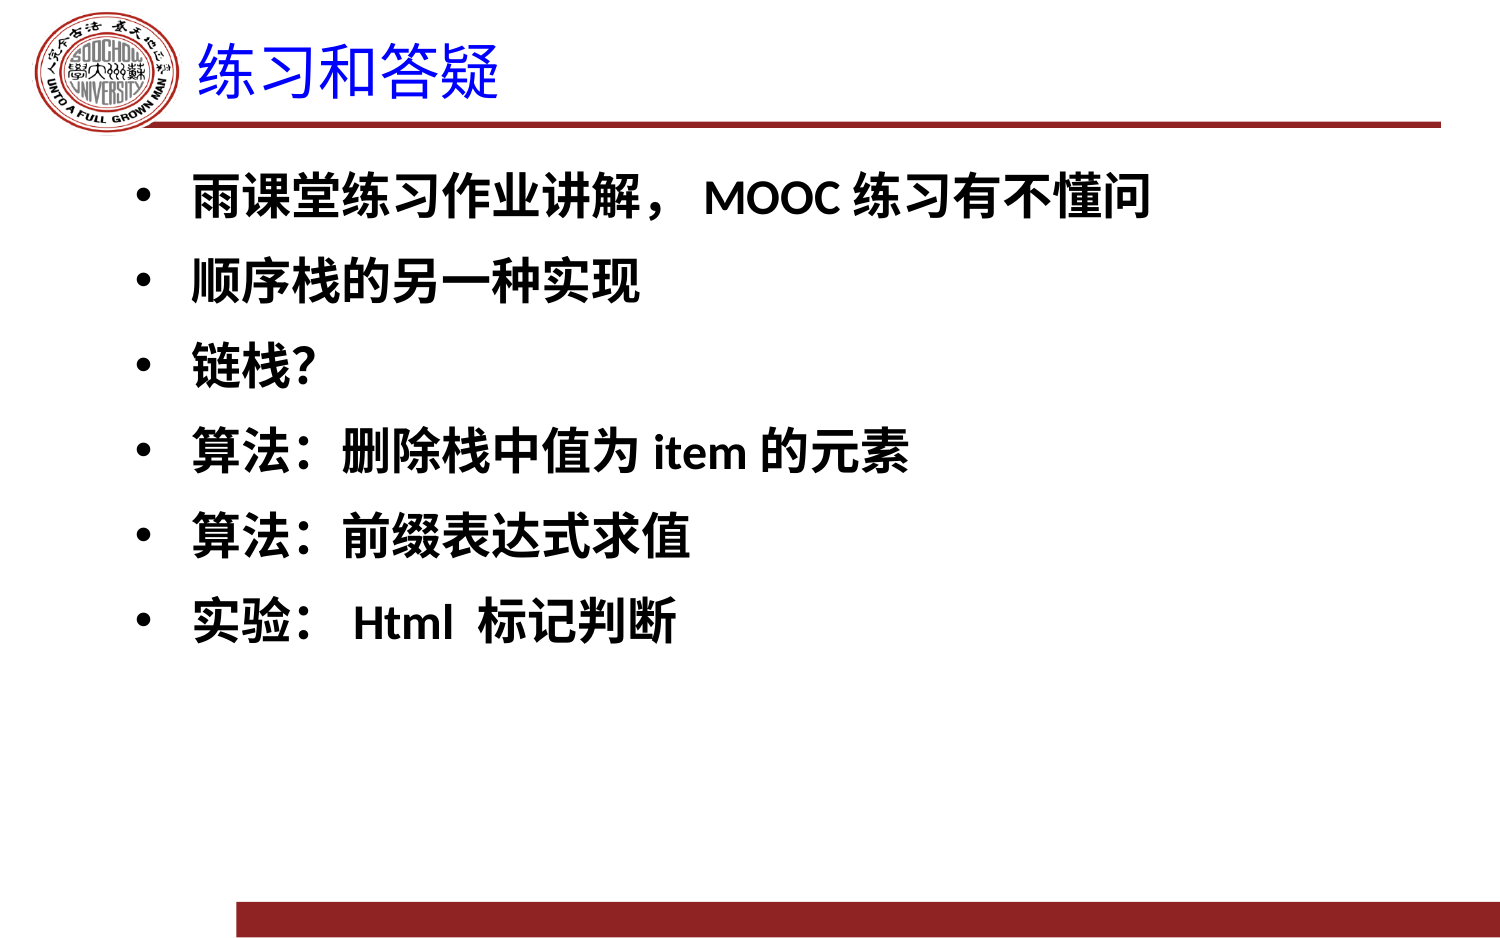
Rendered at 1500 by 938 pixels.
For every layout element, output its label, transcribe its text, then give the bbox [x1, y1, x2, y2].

list 雨课堂练习作业讲解，MOOC练习有不懂问 顺序栈的另一种实现 链栈？ 算法：删除栈中值为item的元素 算法：前缀表达式求值 实验：Html 标记判断 [119, 156, 1441, 823]
picture [30, 8, 184, 136]
title 练习和答疑 [181, 25, 1441, 115]
